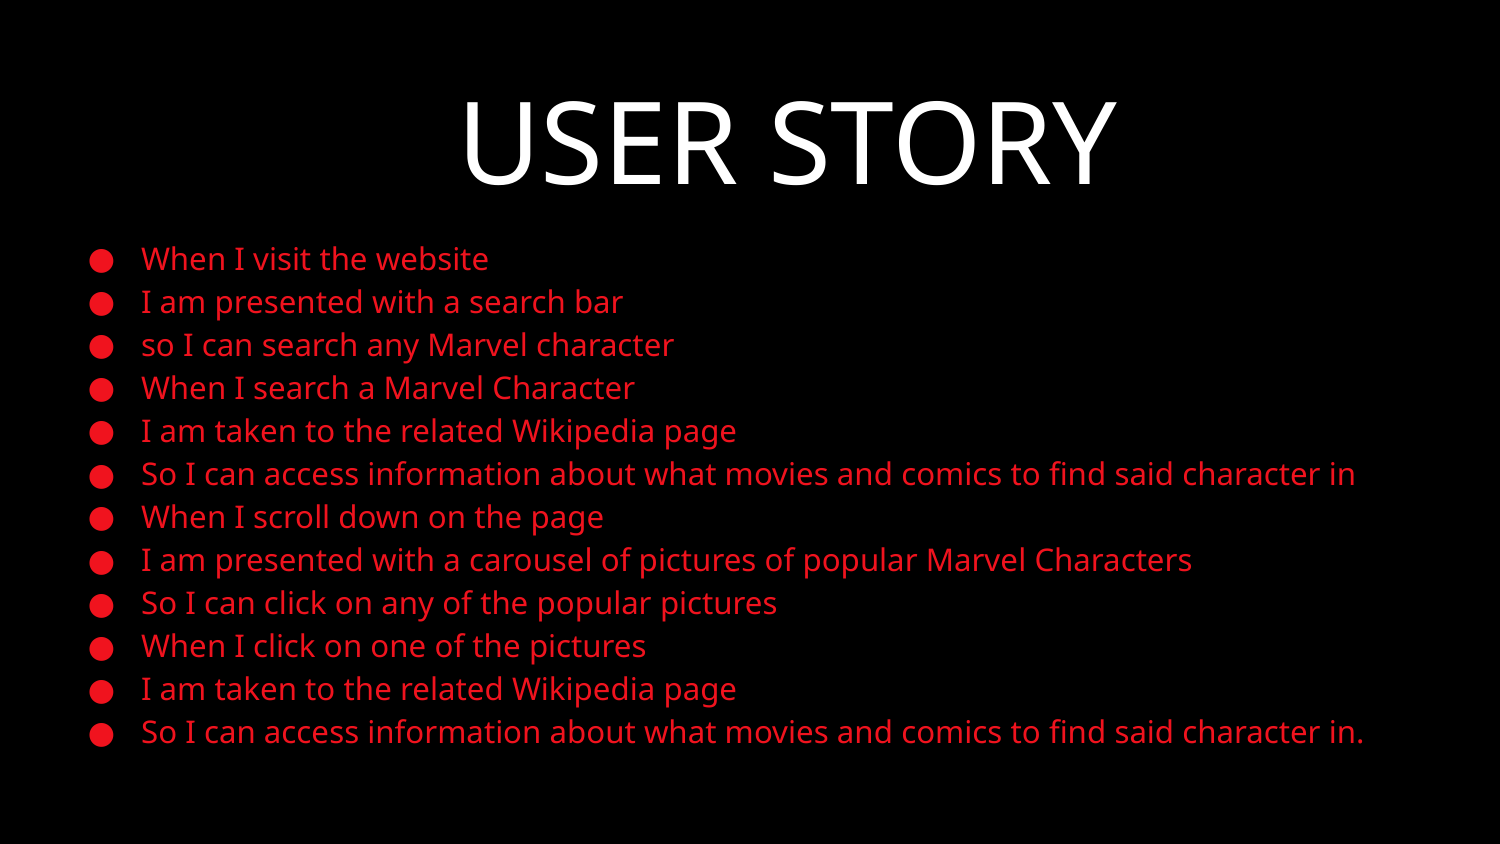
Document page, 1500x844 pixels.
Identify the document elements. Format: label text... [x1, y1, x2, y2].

list When I visit the website I am presented with a search bar so I can search any Marvel character When I search a Marvel Character I am taken to the related Wikipedia page So I can access information about what movies and comics to find said character in When I scroll down on the page I am presented with a carousel of pictures of popular Marvel Characters So I can click on any of the popular pictures When I click on one of the pictures I am taken to the related Wikipedia page So I can access information about what movies and comics to find said character in. [51, 124, 1449, 686]
title USER STORY [51, 54, 1449, 124]
